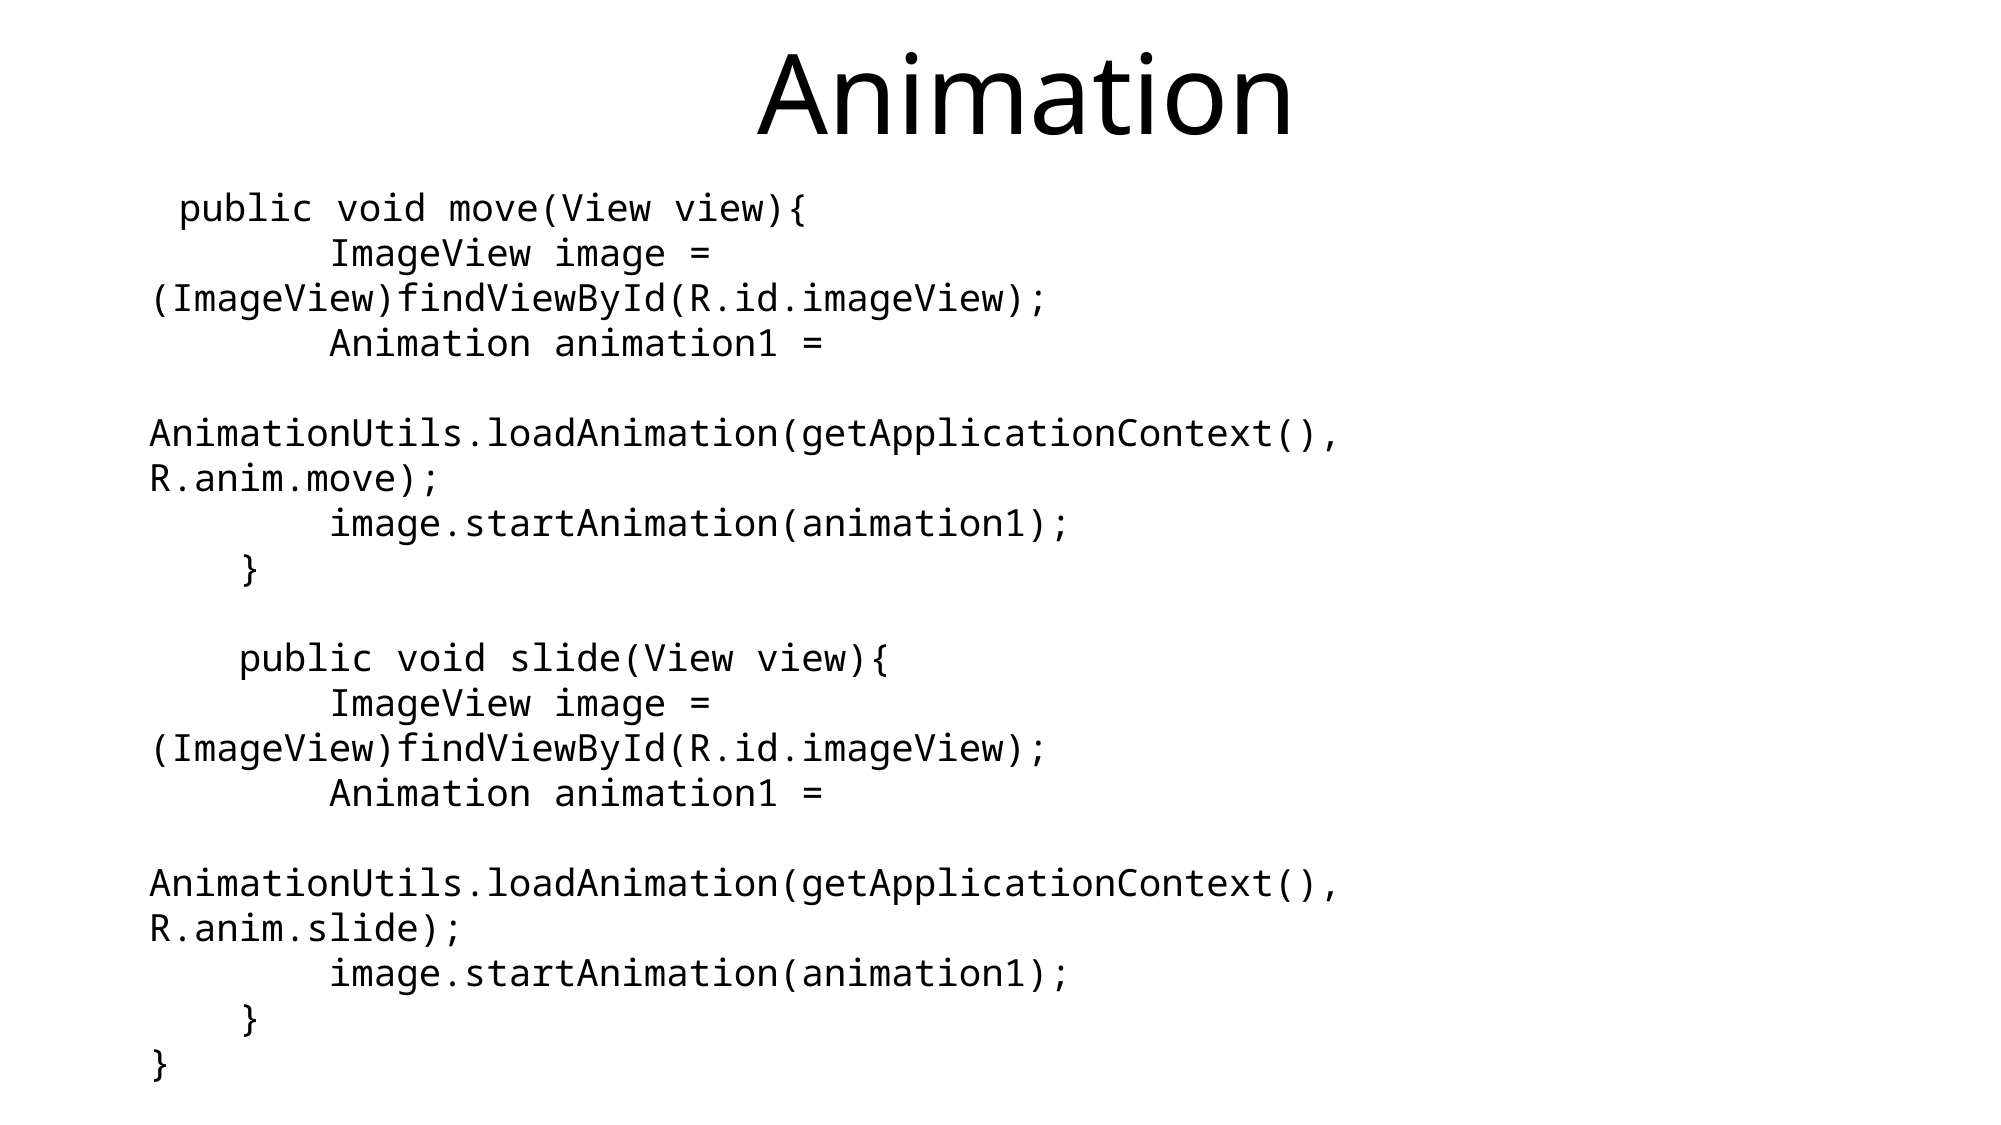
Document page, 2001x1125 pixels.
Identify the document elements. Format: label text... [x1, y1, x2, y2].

title Animation [133, 30, 1922, 167]
subtitle public void move(View view){ ImageView image = (ImageView)findViewById(R.id.imageView); Animation animation1 = AnimationUtils.loadAnimation(getApplicationContext(), R.anim.move); image.startAnimation(animation1); } public void slide(View view){ ImageView image = (ImageView)findViewById(R.id.imageView); Animation animation1 = AnimationUtils.loadAnimation(getApplicationContext(), R.anim.slide); image.startAnimation(animation1); } } [133, 176, 1464, 1092]
